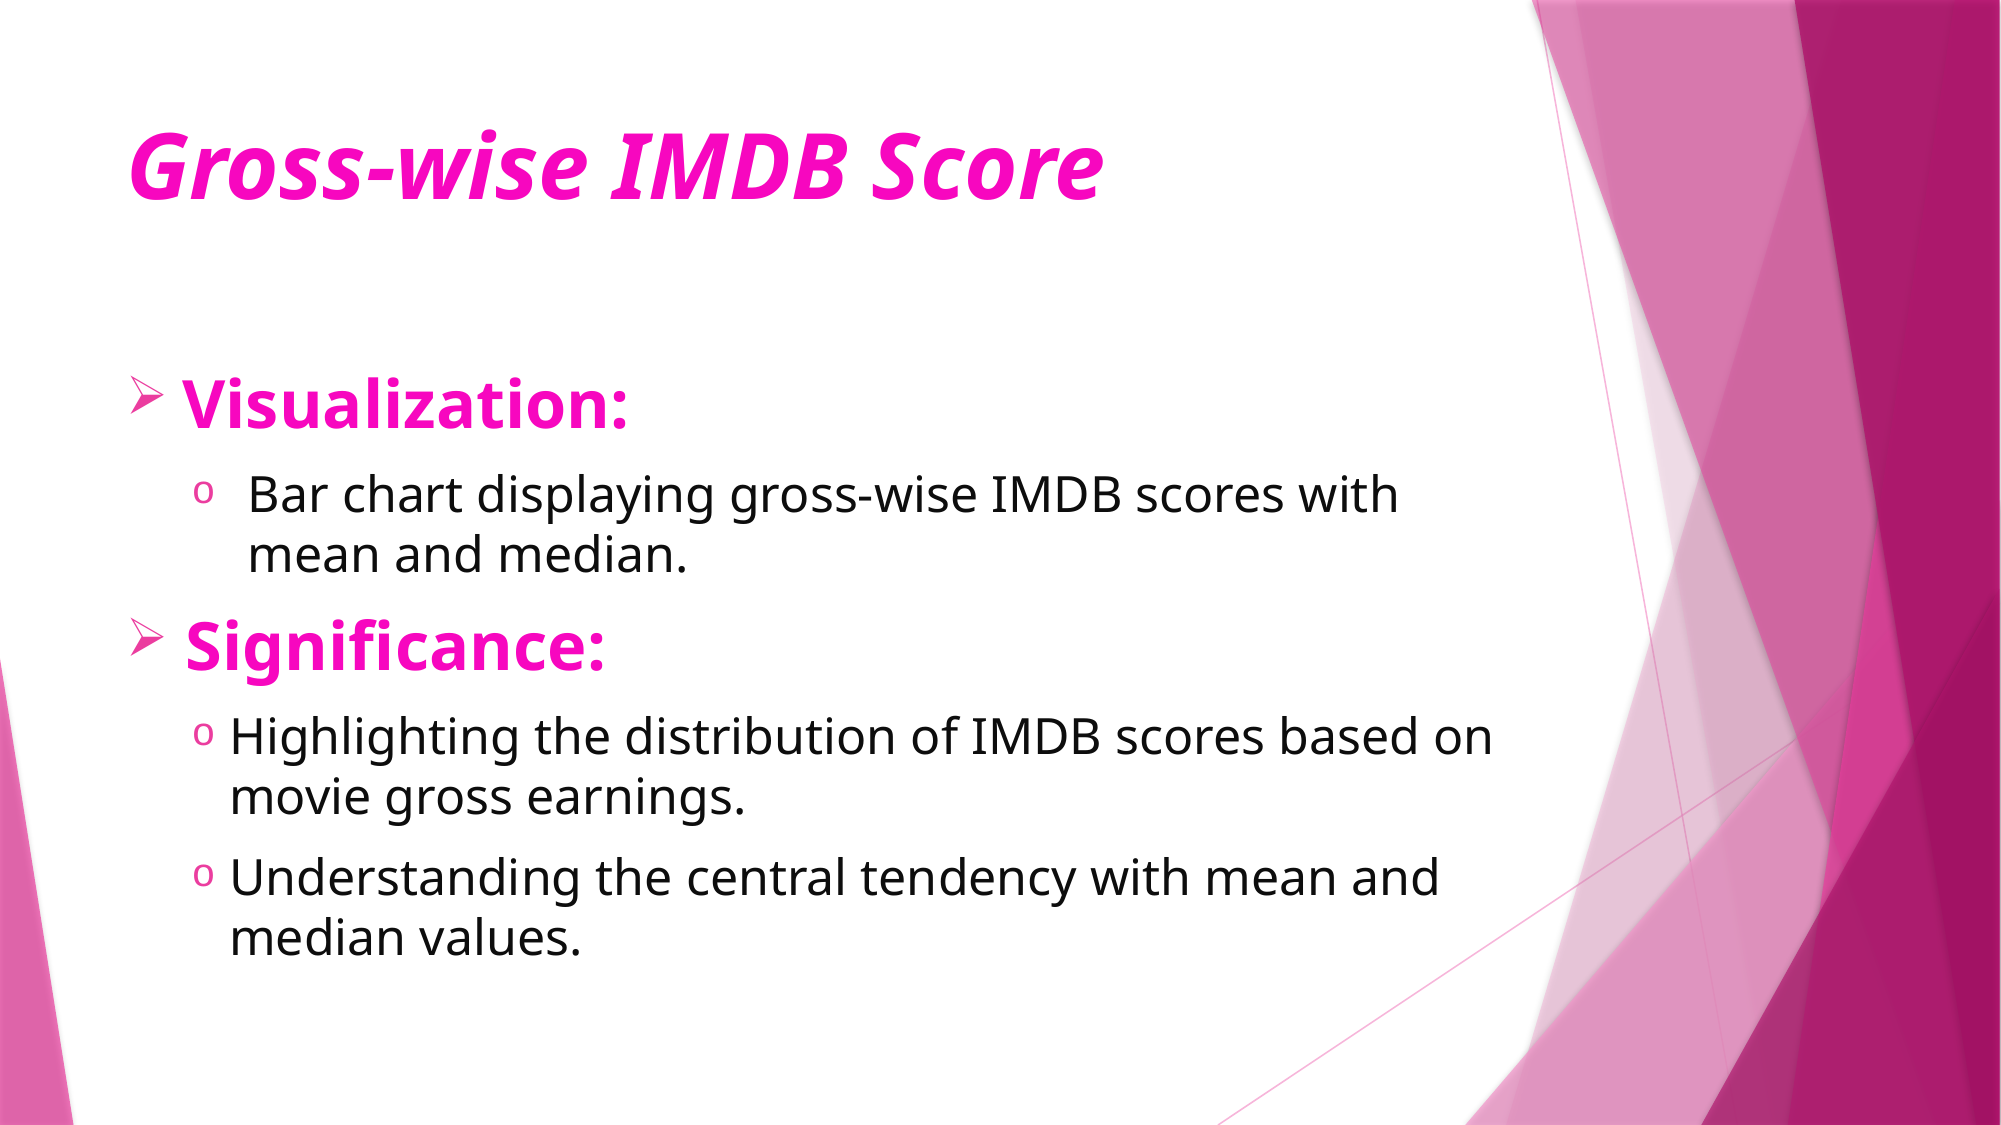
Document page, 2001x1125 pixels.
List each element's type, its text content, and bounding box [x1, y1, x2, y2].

list Visualization: Bar chart displaying gross-wise IMDB scores with mean and median. Significance: Highlighting the distribution of IMDB scores based on movie gross earnings. Understanding the central tendency with mean and median values. [111, 354, 1522, 992]
title Gross-wise IMDB Score [111, 99, 1522, 317]
